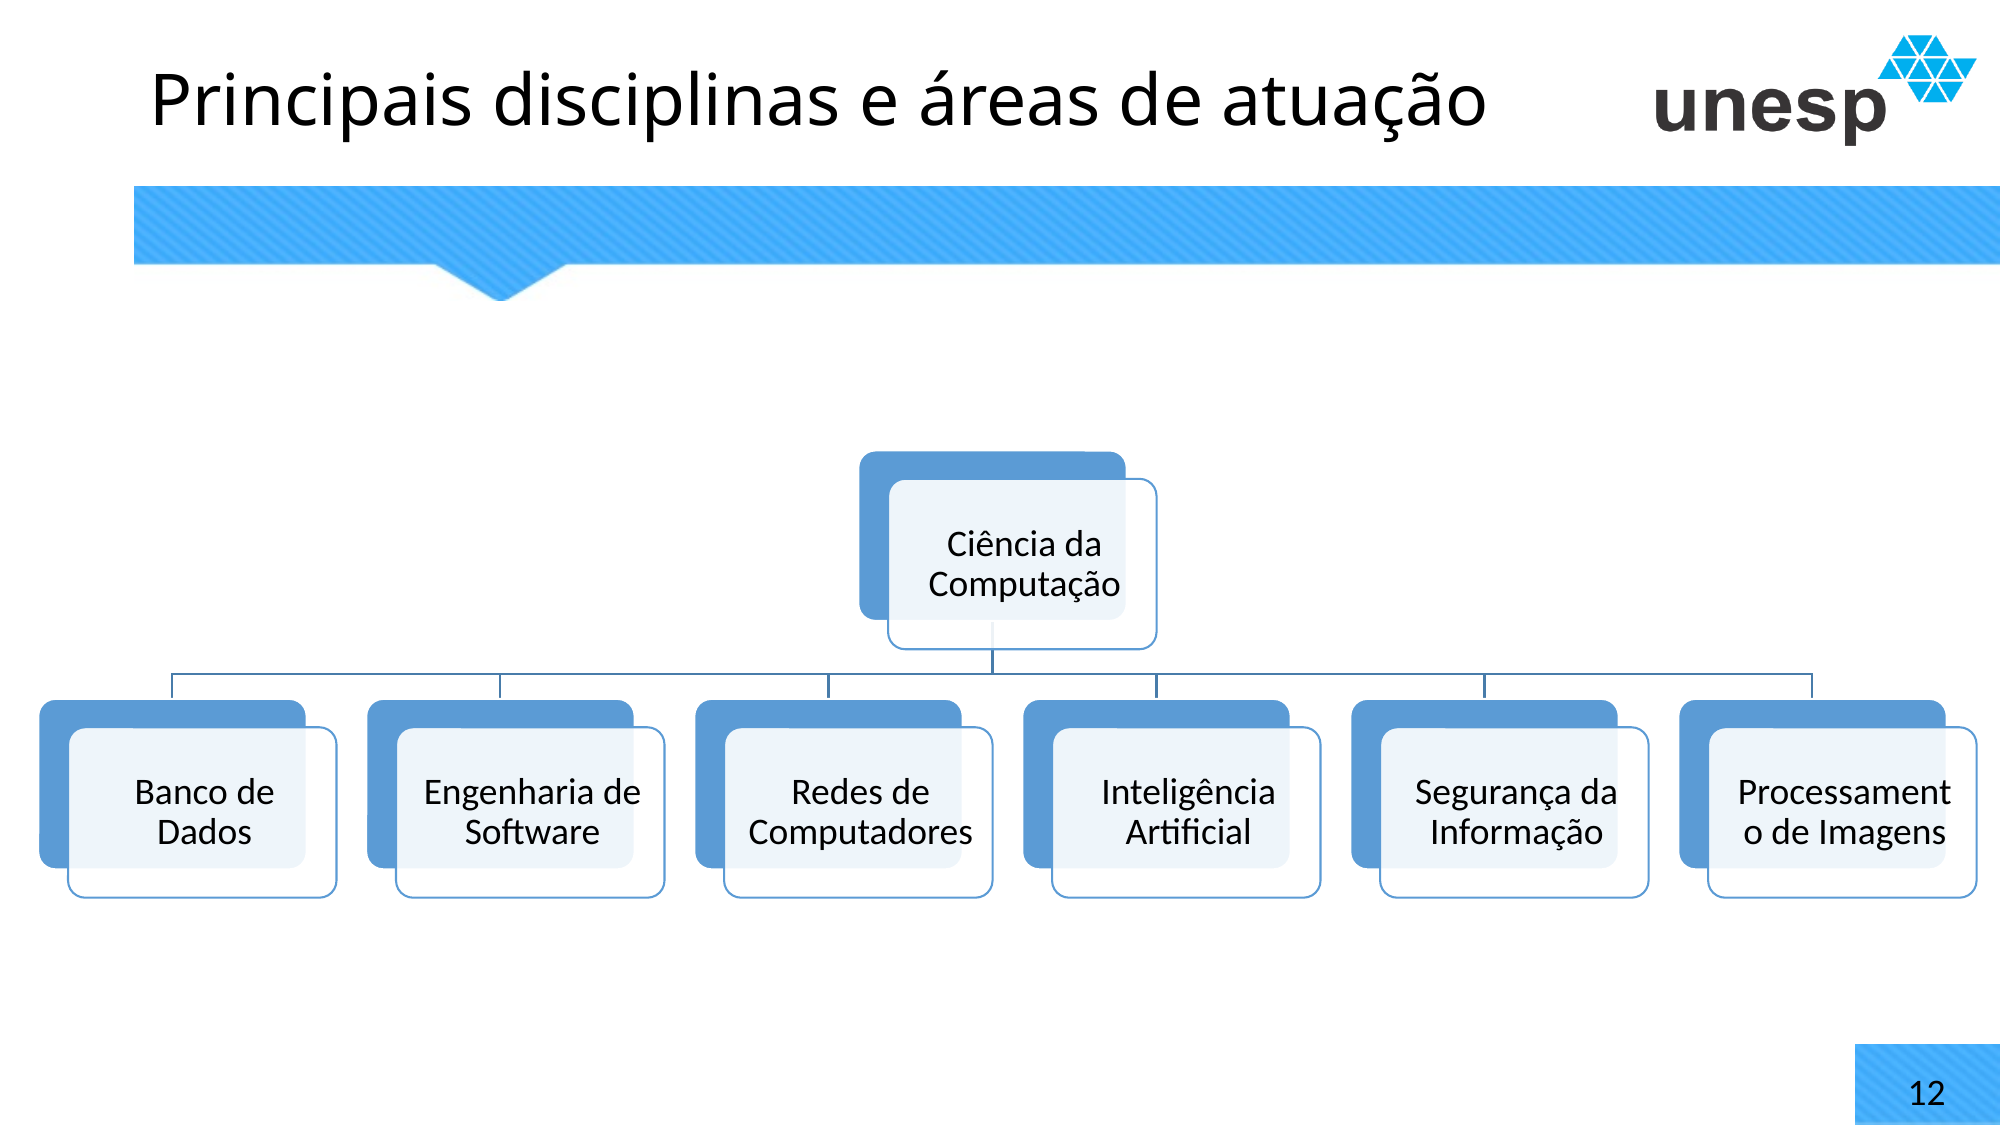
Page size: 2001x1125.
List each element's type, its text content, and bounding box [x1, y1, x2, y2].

picture [1855, 1044, 2000, 1125]
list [37, 285, 1977, 1064]
picture [1656, 35, 1977, 146]
picture [134, 186, 2000, 301]
title Principais disciplinas e áreas de atuação [134, 22, 1551, 182]
